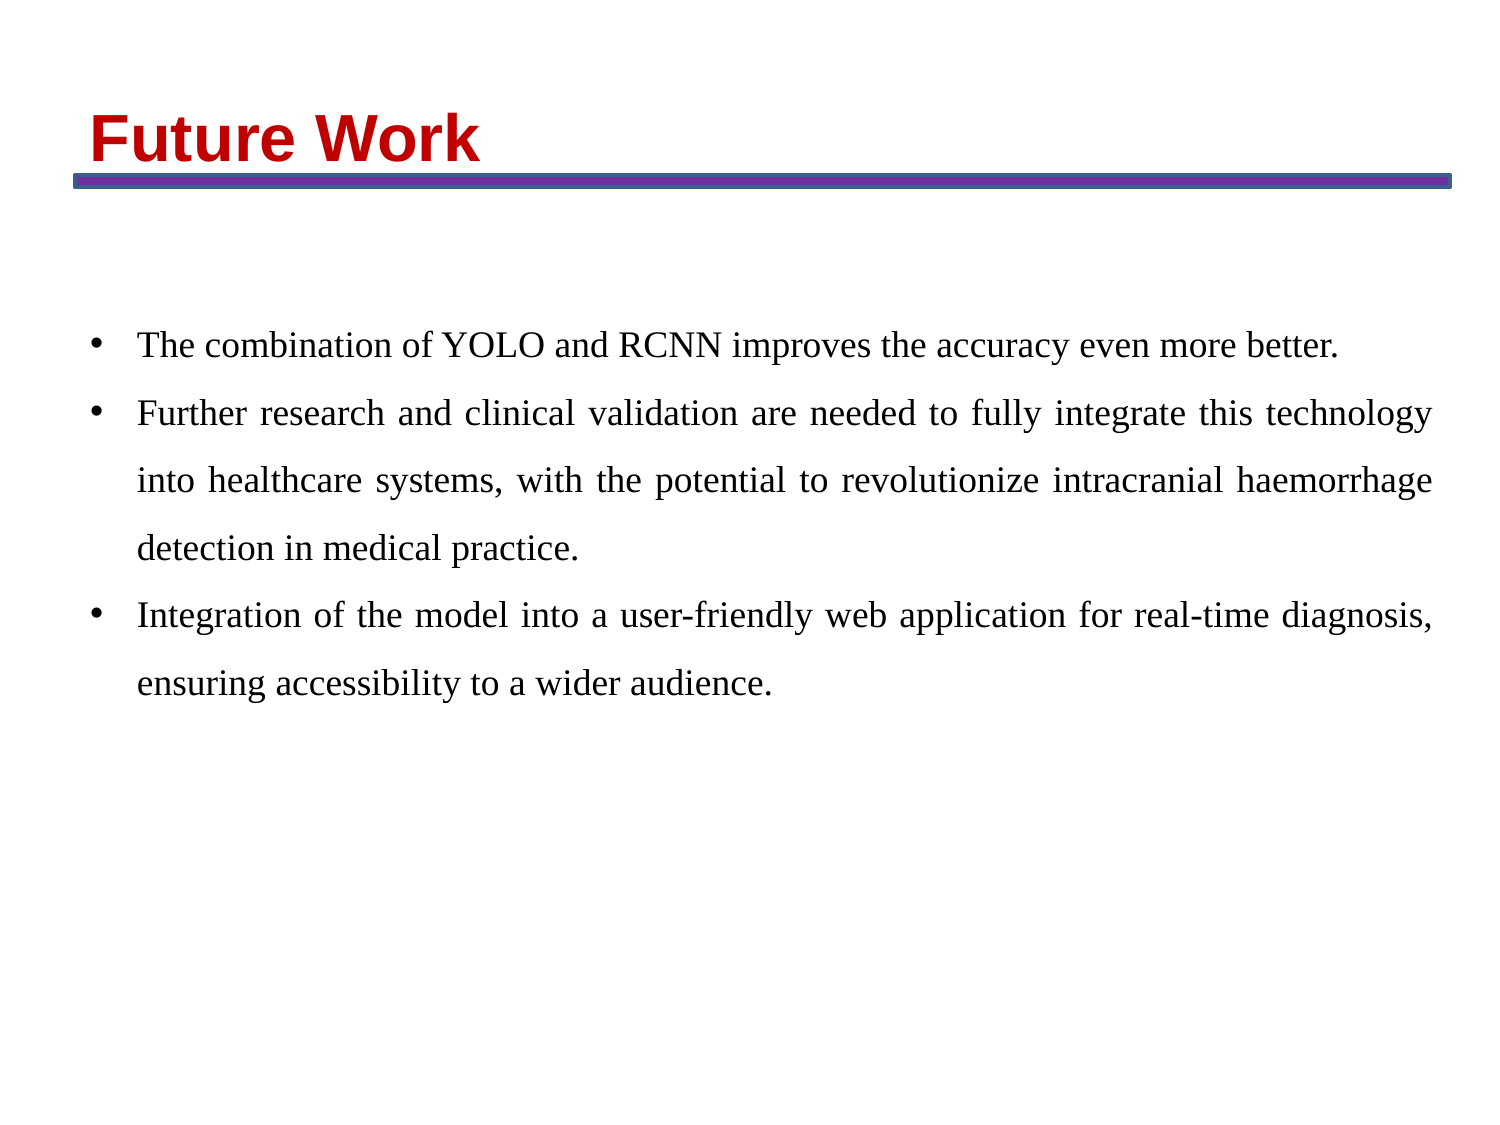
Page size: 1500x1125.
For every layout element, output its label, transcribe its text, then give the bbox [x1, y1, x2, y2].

text_box The combination of YOLO and RCNN improves the accuracy even more better. Further research and clinical validation are needed to fully integrate this technology into healthcare systems, with the potential to revolutionize intracranial haemorrhage detection in medical practice. Integration of the model into a user-friendly web application for real-time diagnosis, ensuring accessibility to a wider audience. [0, 200, 1450, 711]
text_box [75, 174, 1450, 188]
text_box Future Work [75, 87, 1450, 163]
